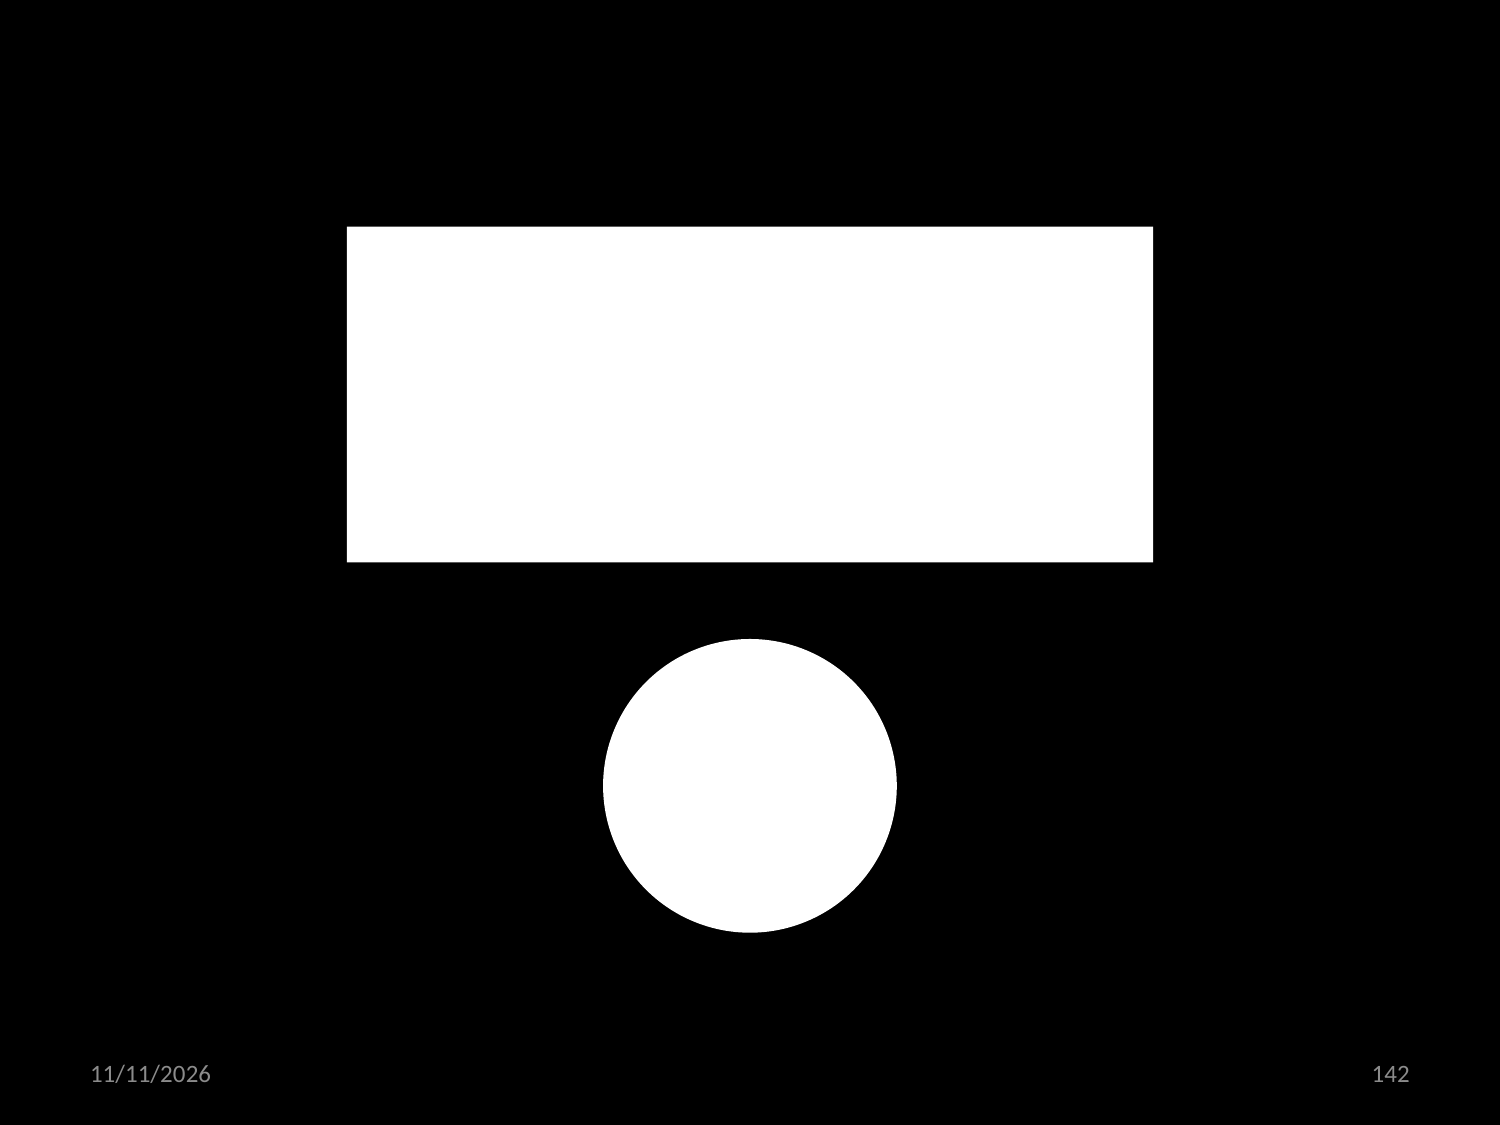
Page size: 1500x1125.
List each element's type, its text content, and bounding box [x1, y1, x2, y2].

text_box [602, 638, 898, 934]
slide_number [75, 1042, 425, 1103]
slide_number 142 [1074, 1042, 1425, 1103]
text_box [346, 226, 1154, 563]
